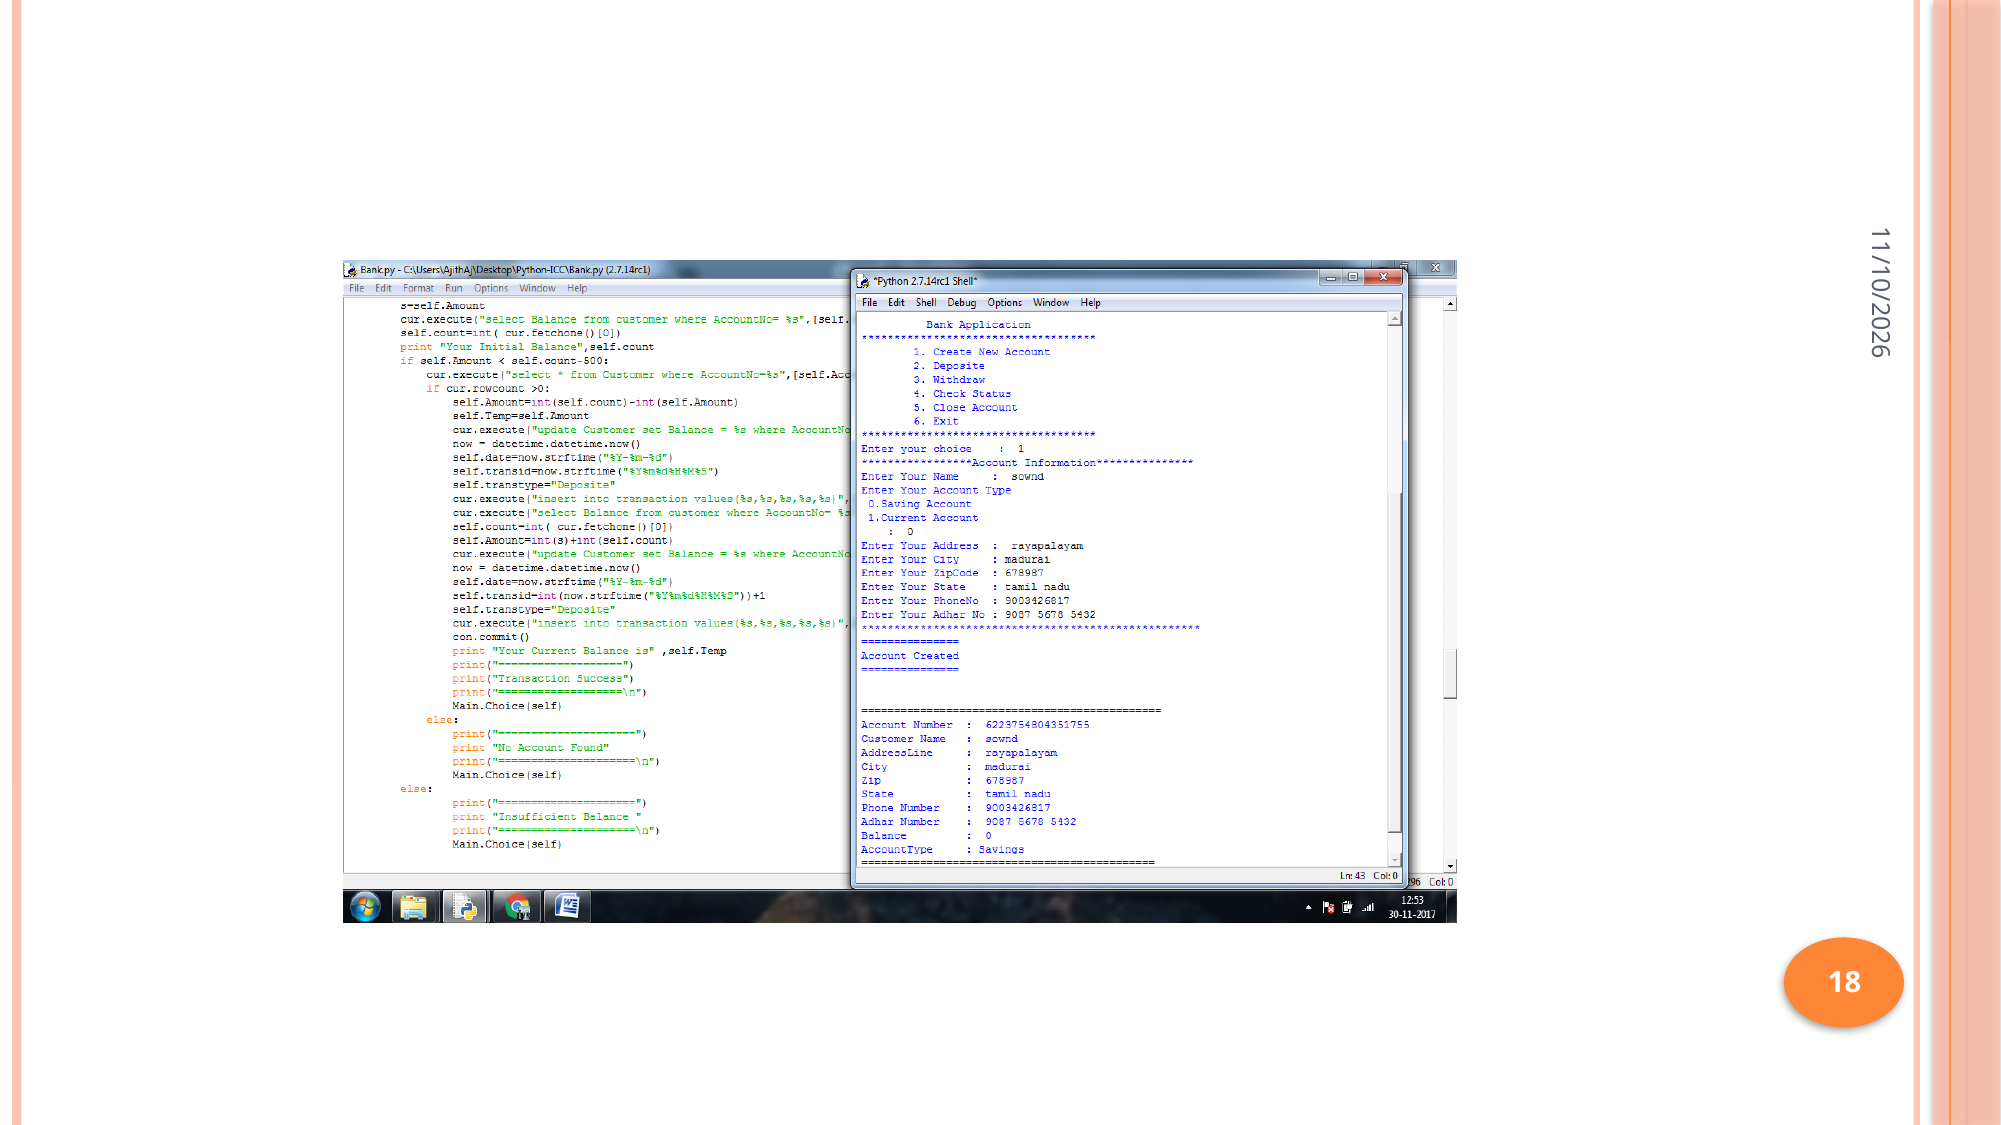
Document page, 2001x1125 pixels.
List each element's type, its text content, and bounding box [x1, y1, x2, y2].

slide_number 18 [1777, 940, 1912, 1027]
picture [343, 260, 1457, 924]
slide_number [1838, 43, 1923, 374]
